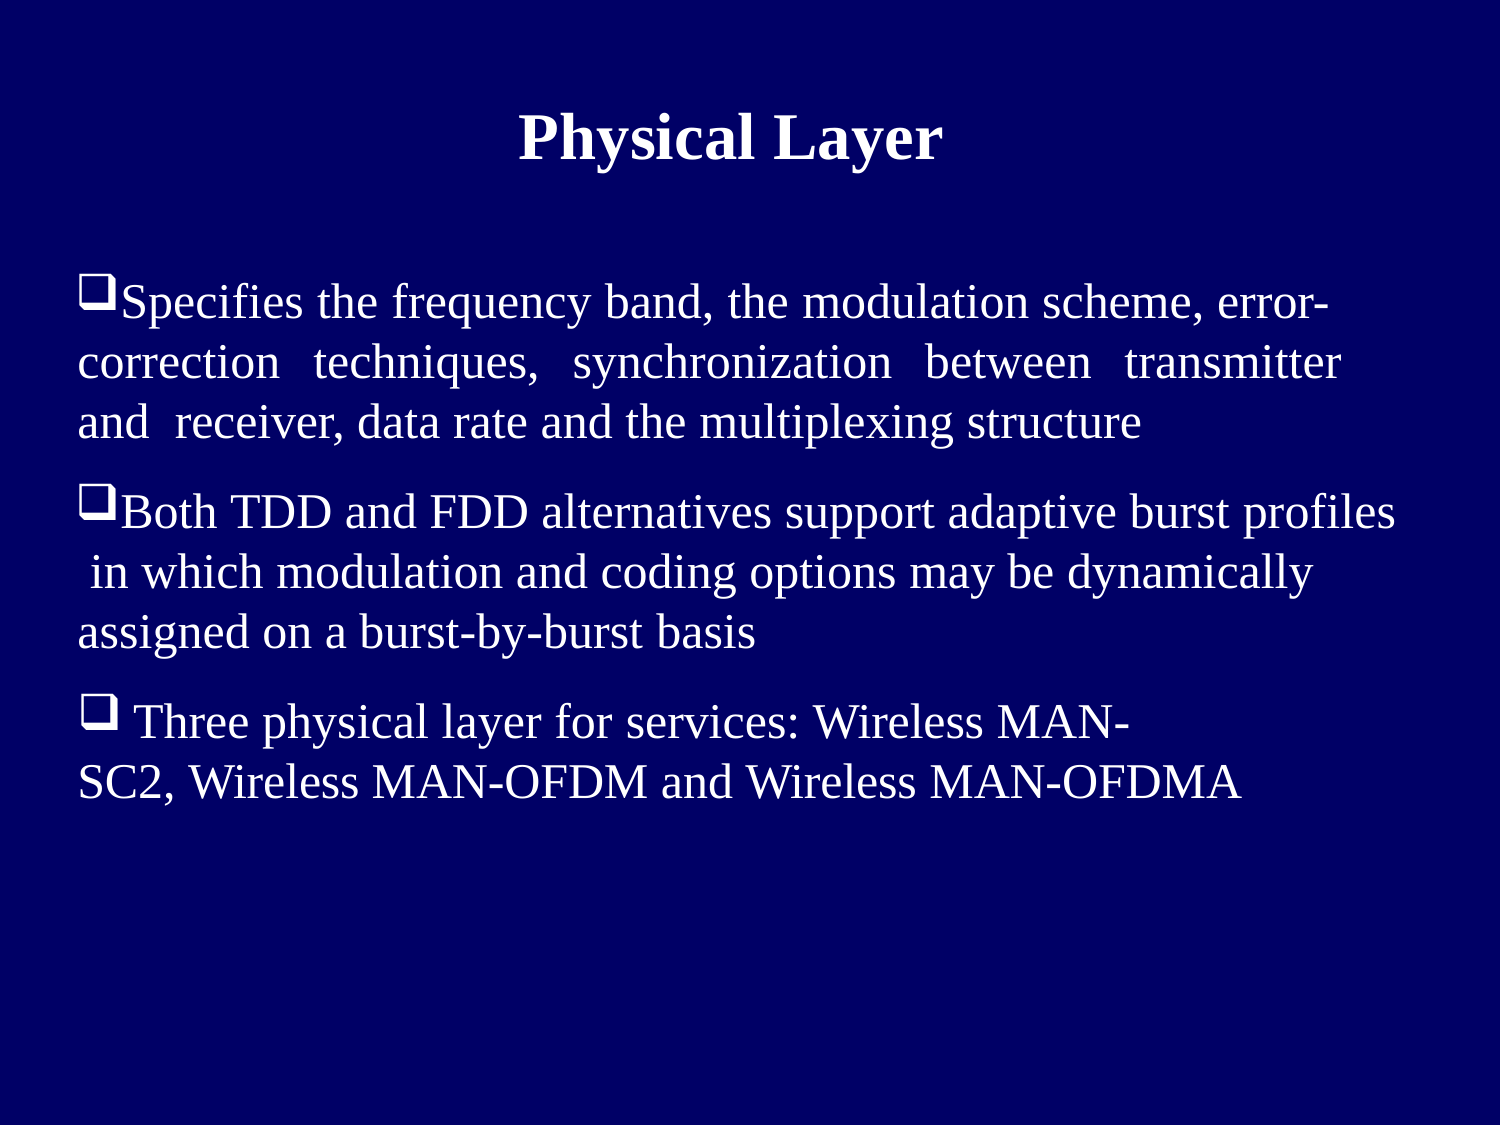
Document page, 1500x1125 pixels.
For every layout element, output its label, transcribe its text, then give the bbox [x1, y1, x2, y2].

text_box Specifies the frequency band, the modulation scheme, error- correction techniques, synchronization between transmitter and receiver, data rate and the multiplexing structure Both TDD and FDD alternatives support adaptive burst profiles in which modulation and coding options may be dynamically assigned on a burst-by-burst basis Three physical layer for services: Wireless MAN- SC2, Wireless MAN-OFDM and Wireless MAN-OFDMA [75, 266, 1410, 809]
title Physical Layer [516, 90, 946, 266]
